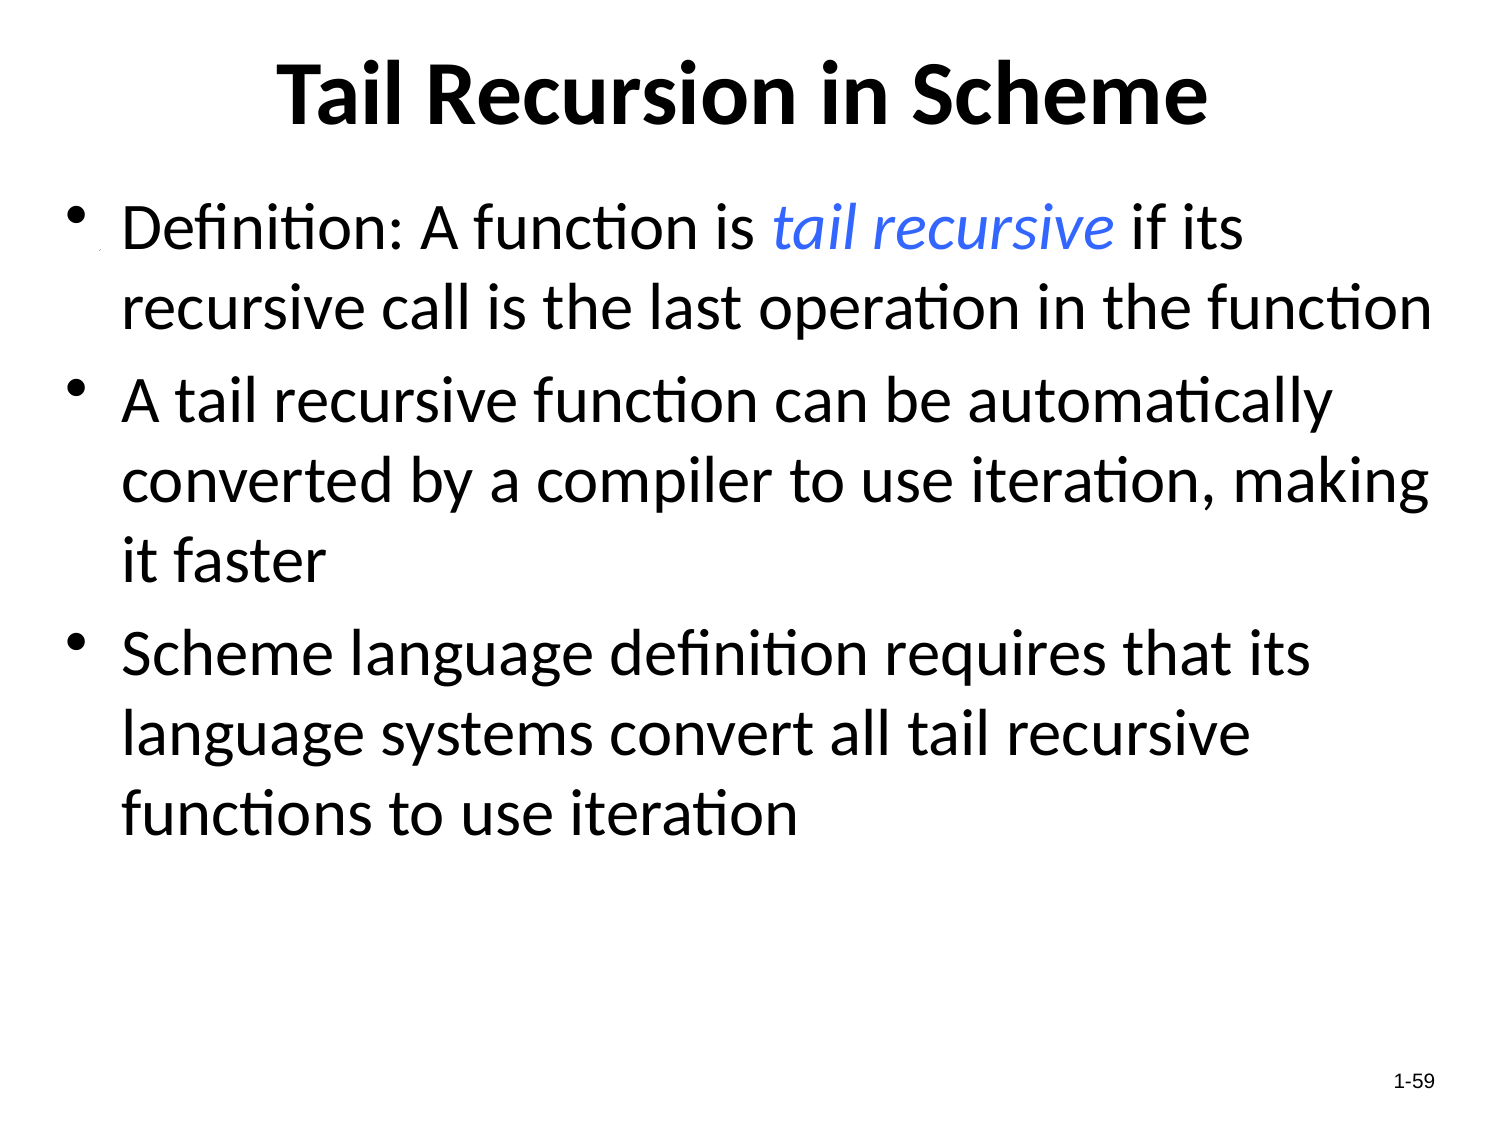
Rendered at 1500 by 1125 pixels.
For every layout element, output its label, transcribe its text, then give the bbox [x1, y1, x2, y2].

title Tail Recursion in Scheme [50, 24, 1438, 163]
list Definition: A function is tail recursive if its recursive call is the last operation in the function A tail recursive function can be automatically converted by a compiler to use iteration, making it faster Scheme language definition requires that its language systems convert all tail recursive functions to use iteration [50, 174, 1463, 975]
slide_number 1-59 [1137, 1024, 1451, 1101]
